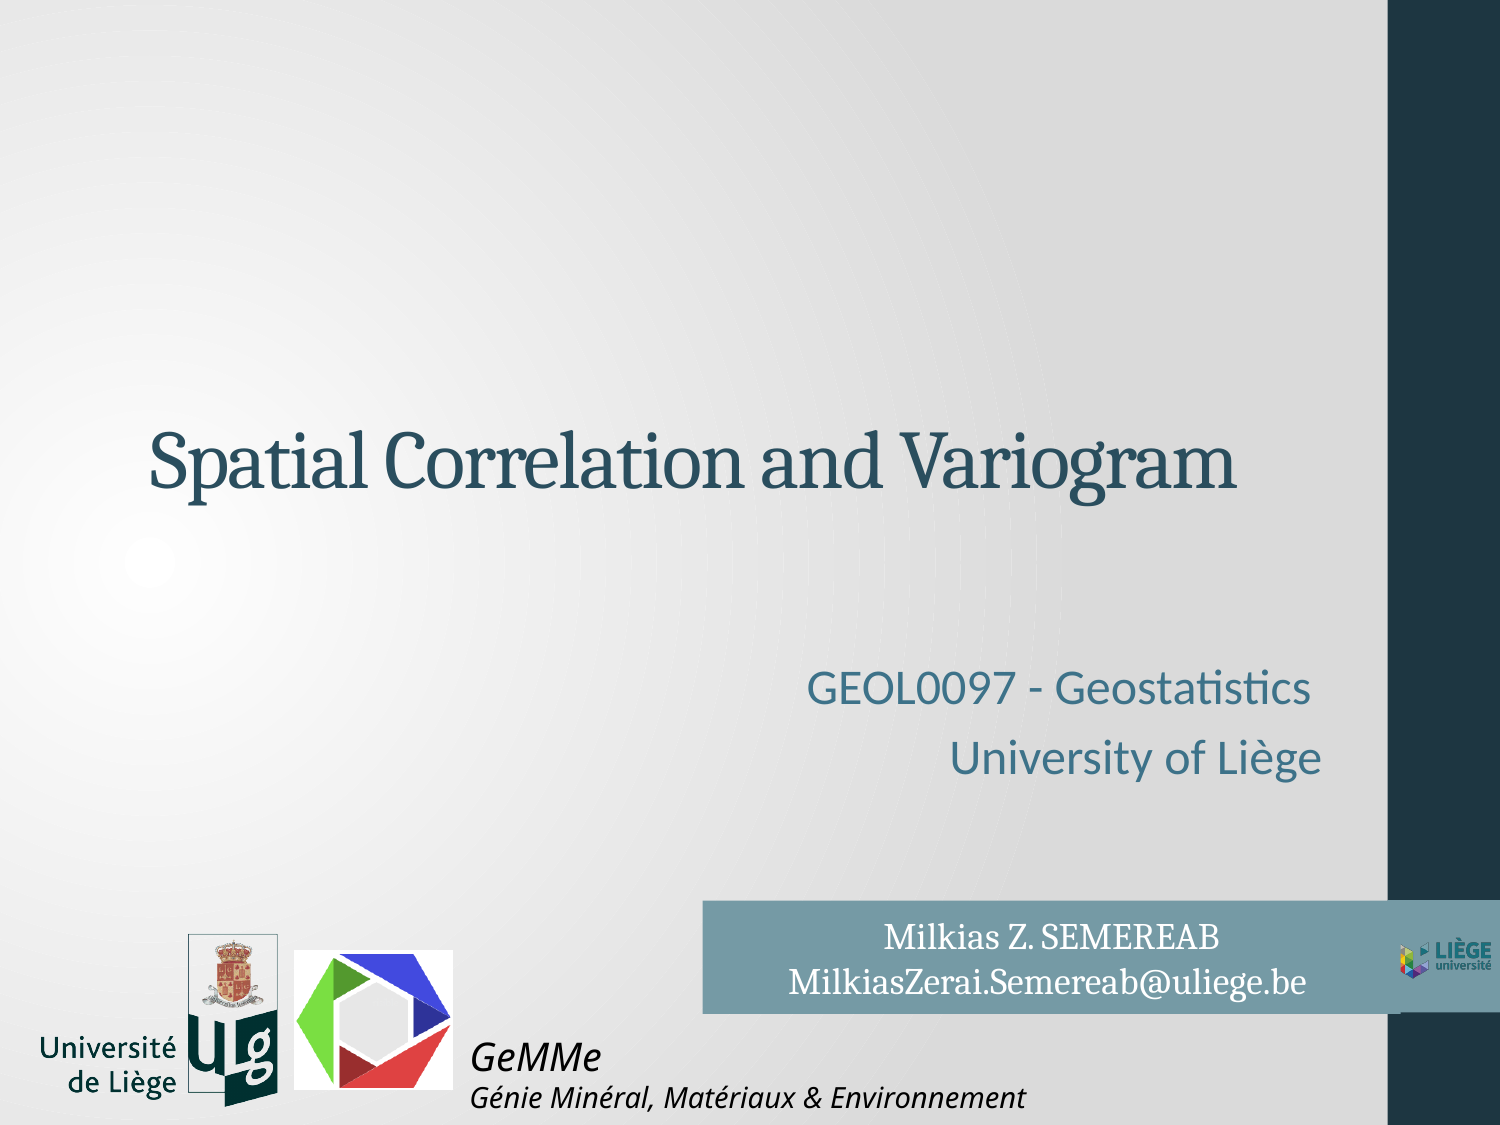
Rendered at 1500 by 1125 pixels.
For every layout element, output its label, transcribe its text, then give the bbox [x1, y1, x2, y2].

subtitle GEOL0097 - Geostatistics University of Liège [277, 646, 1338, 822]
picture [41, 933, 278, 1107]
picture [294, 950, 453, 1090]
text_box Milkias Z. SEMEREAB MilkiasZerai.Semereab@uliege.be [701, 898, 1403, 1016]
picture [1403, 922, 1491, 990]
title Spatial Correlation and Variogram [81, 322, 1310, 513]
